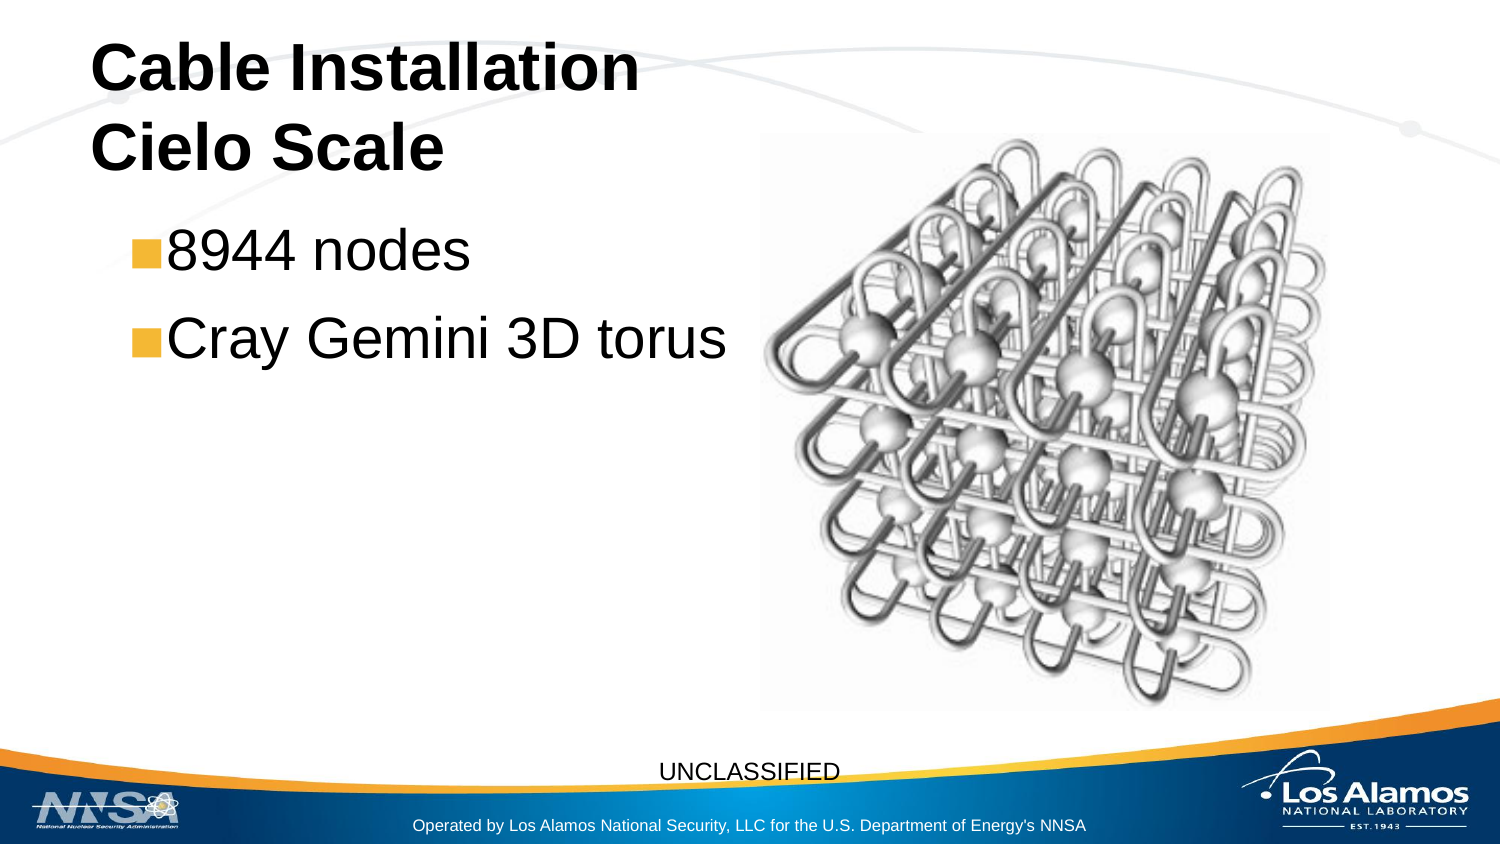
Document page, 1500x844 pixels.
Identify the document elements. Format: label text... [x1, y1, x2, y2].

picture [0, 0, 1500, 844]
list 8944 nodes Cray Gemini 3D torus [75, 196, 938, 748]
title Cable Installation Cielo Scale [75, 33, 1425, 175]
